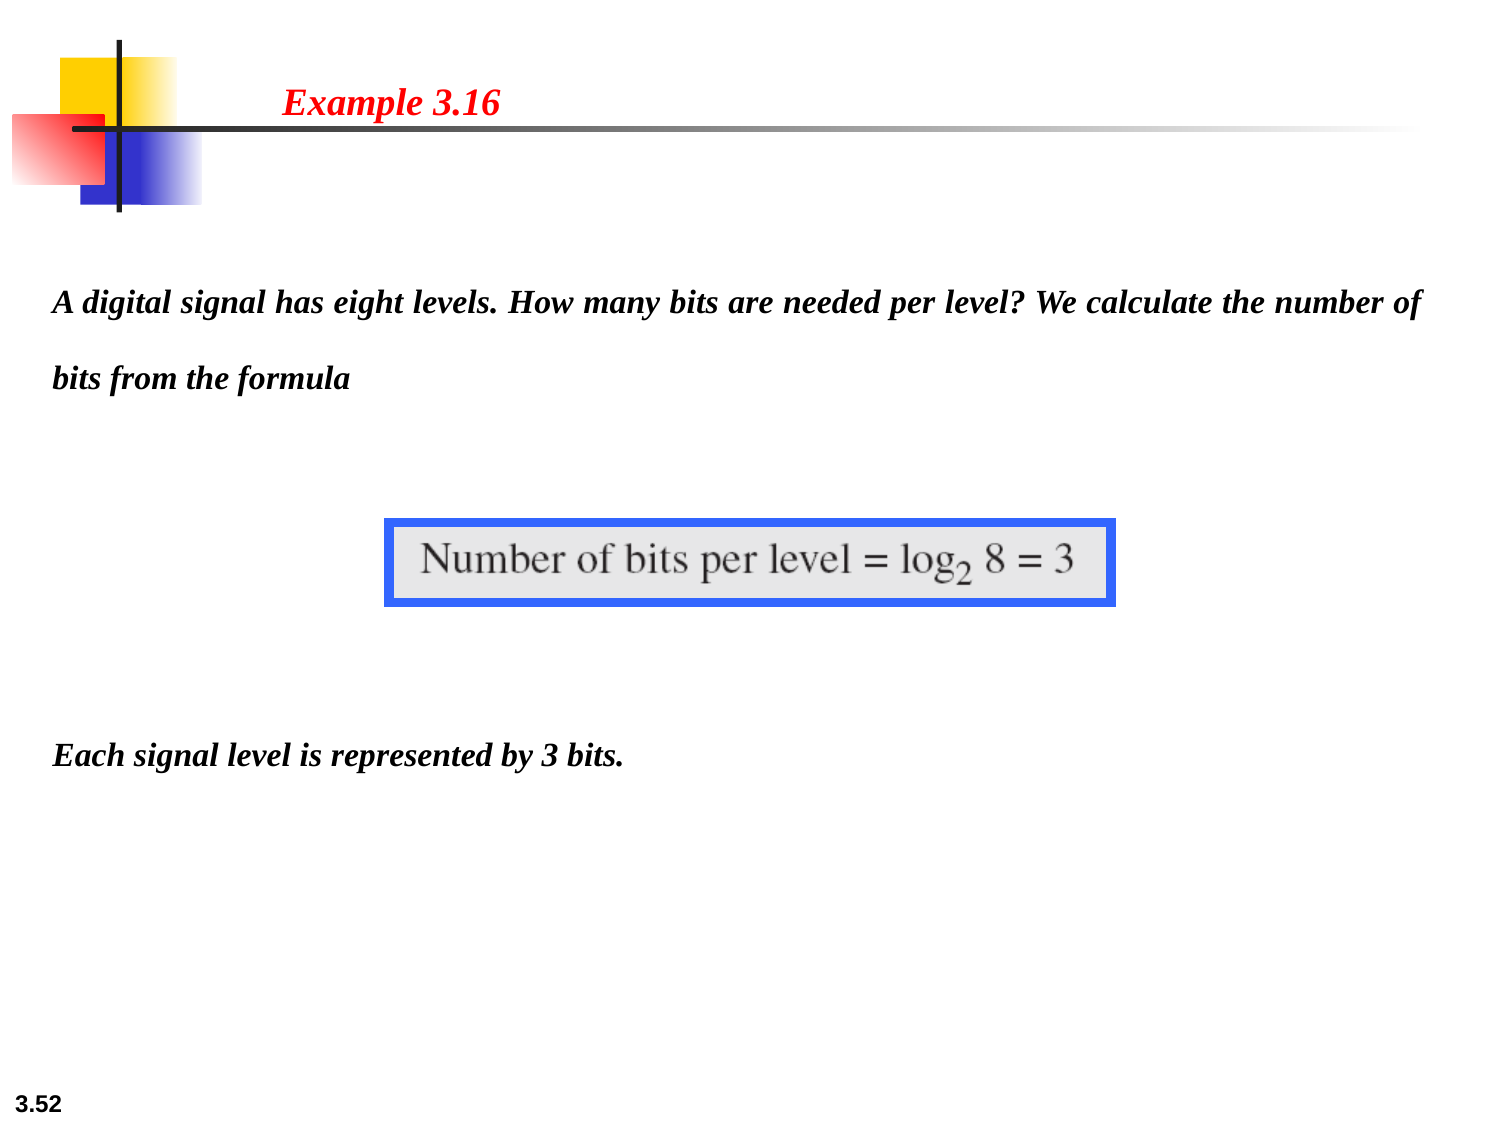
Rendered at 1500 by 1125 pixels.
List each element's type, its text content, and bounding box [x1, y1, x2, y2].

text_box Each signal level is represented by 3 bits. [37, 689, 1438, 781]
text_box [60, 57, 116, 126]
text_box [116, 205, 122, 213]
picture [393, 527, 1107, 598]
text_box [116, 39, 122, 126]
text_box Example 3.16 [267, 29, 516, 131]
text_box [72, 126, 80, 132]
text_box A digital signal has eight levels. How many bits are needed per level? We calculate the number of bits from the formula [37, 237, 1438, 404]
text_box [80, 126, 202, 205]
text_box [122, 57, 177, 126]
text_box [12, 114, 105, 185]
text_box [202, 126, 1423, 132]
text_box [24, 237, 1475, 863]
slide_number 3.52 [0, 1050, 313, 1125]
